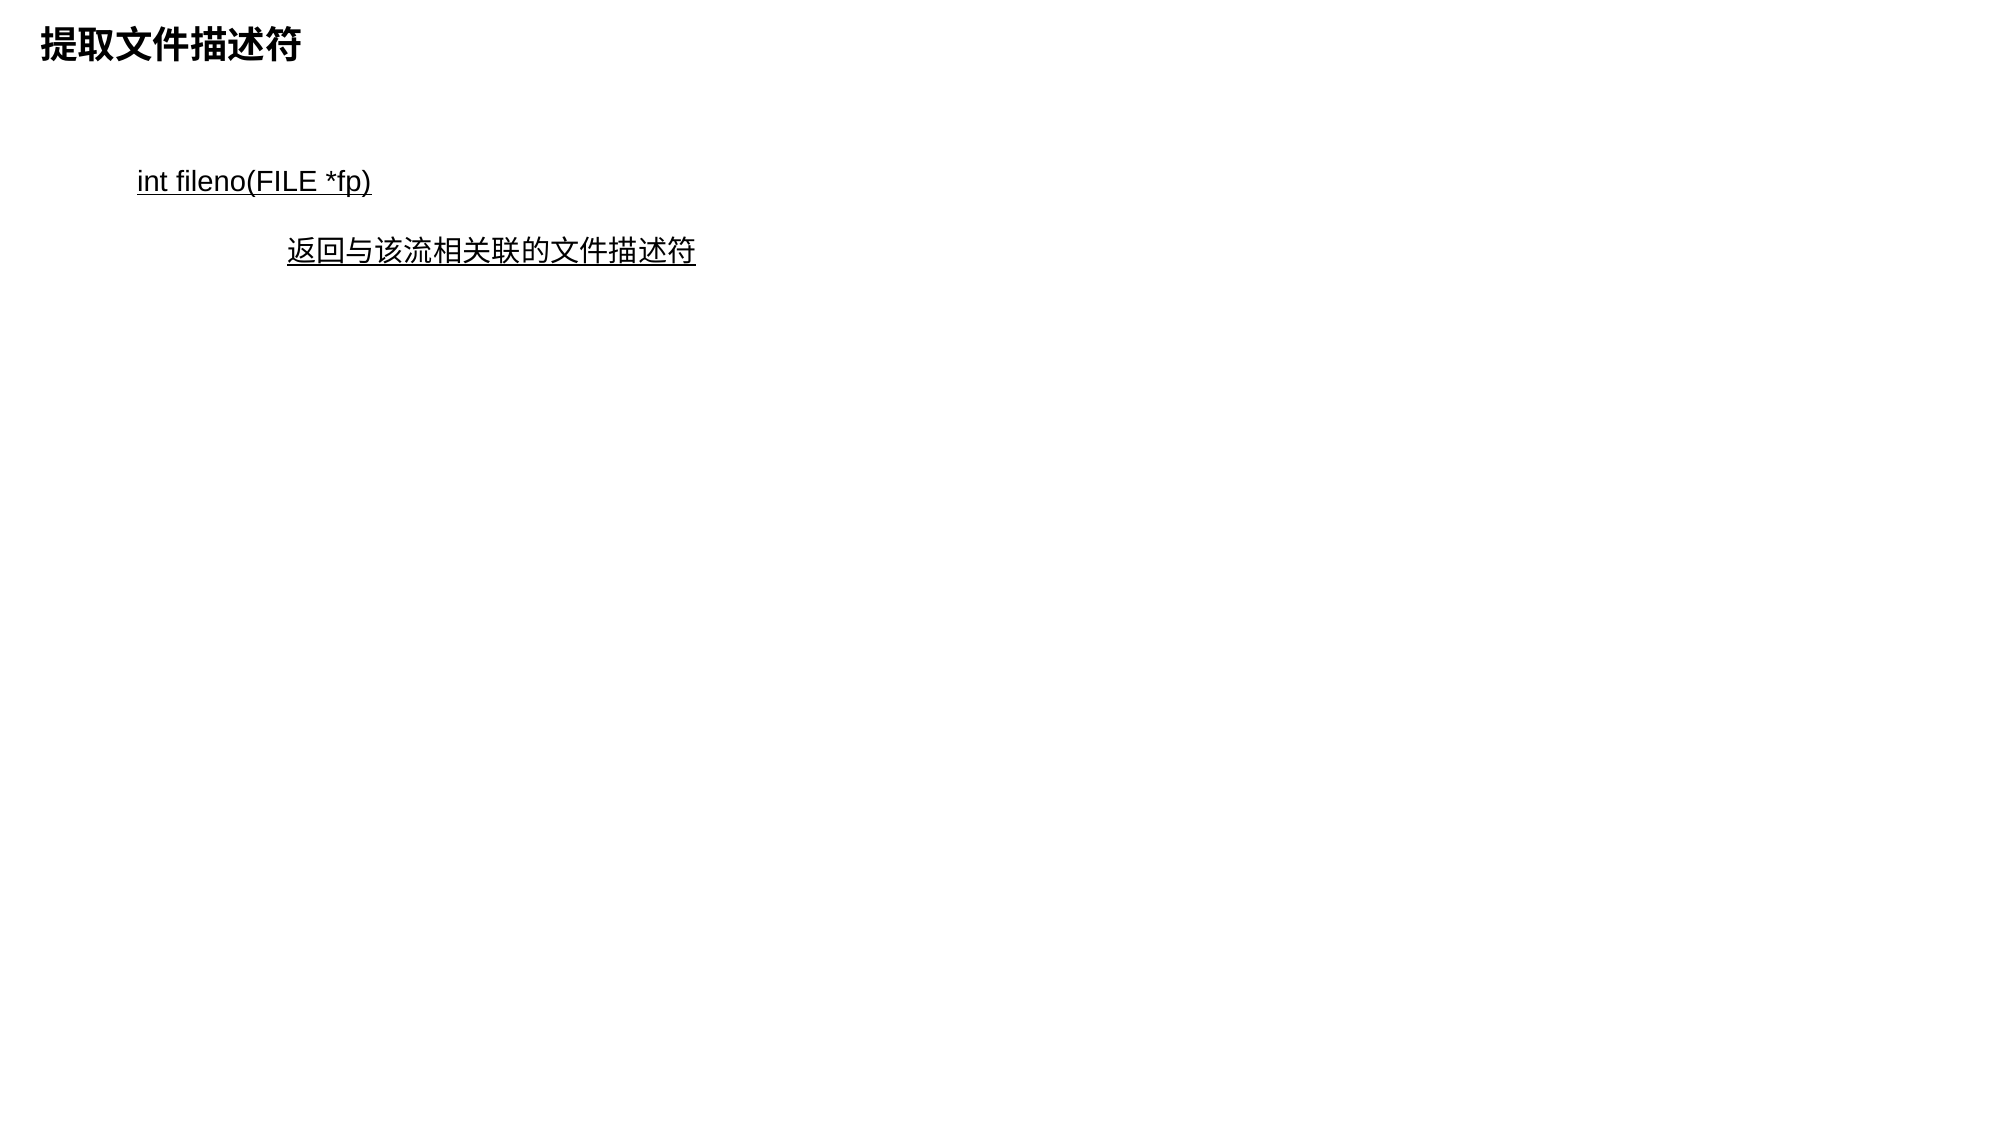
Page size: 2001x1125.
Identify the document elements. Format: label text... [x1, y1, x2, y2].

text_box int fileno(FILE *fp) 返回与该流相关联的文件描述符 [122, 155, 1947, 345]
text_box 提取文件描述符 [25, 13, 425, 74]
